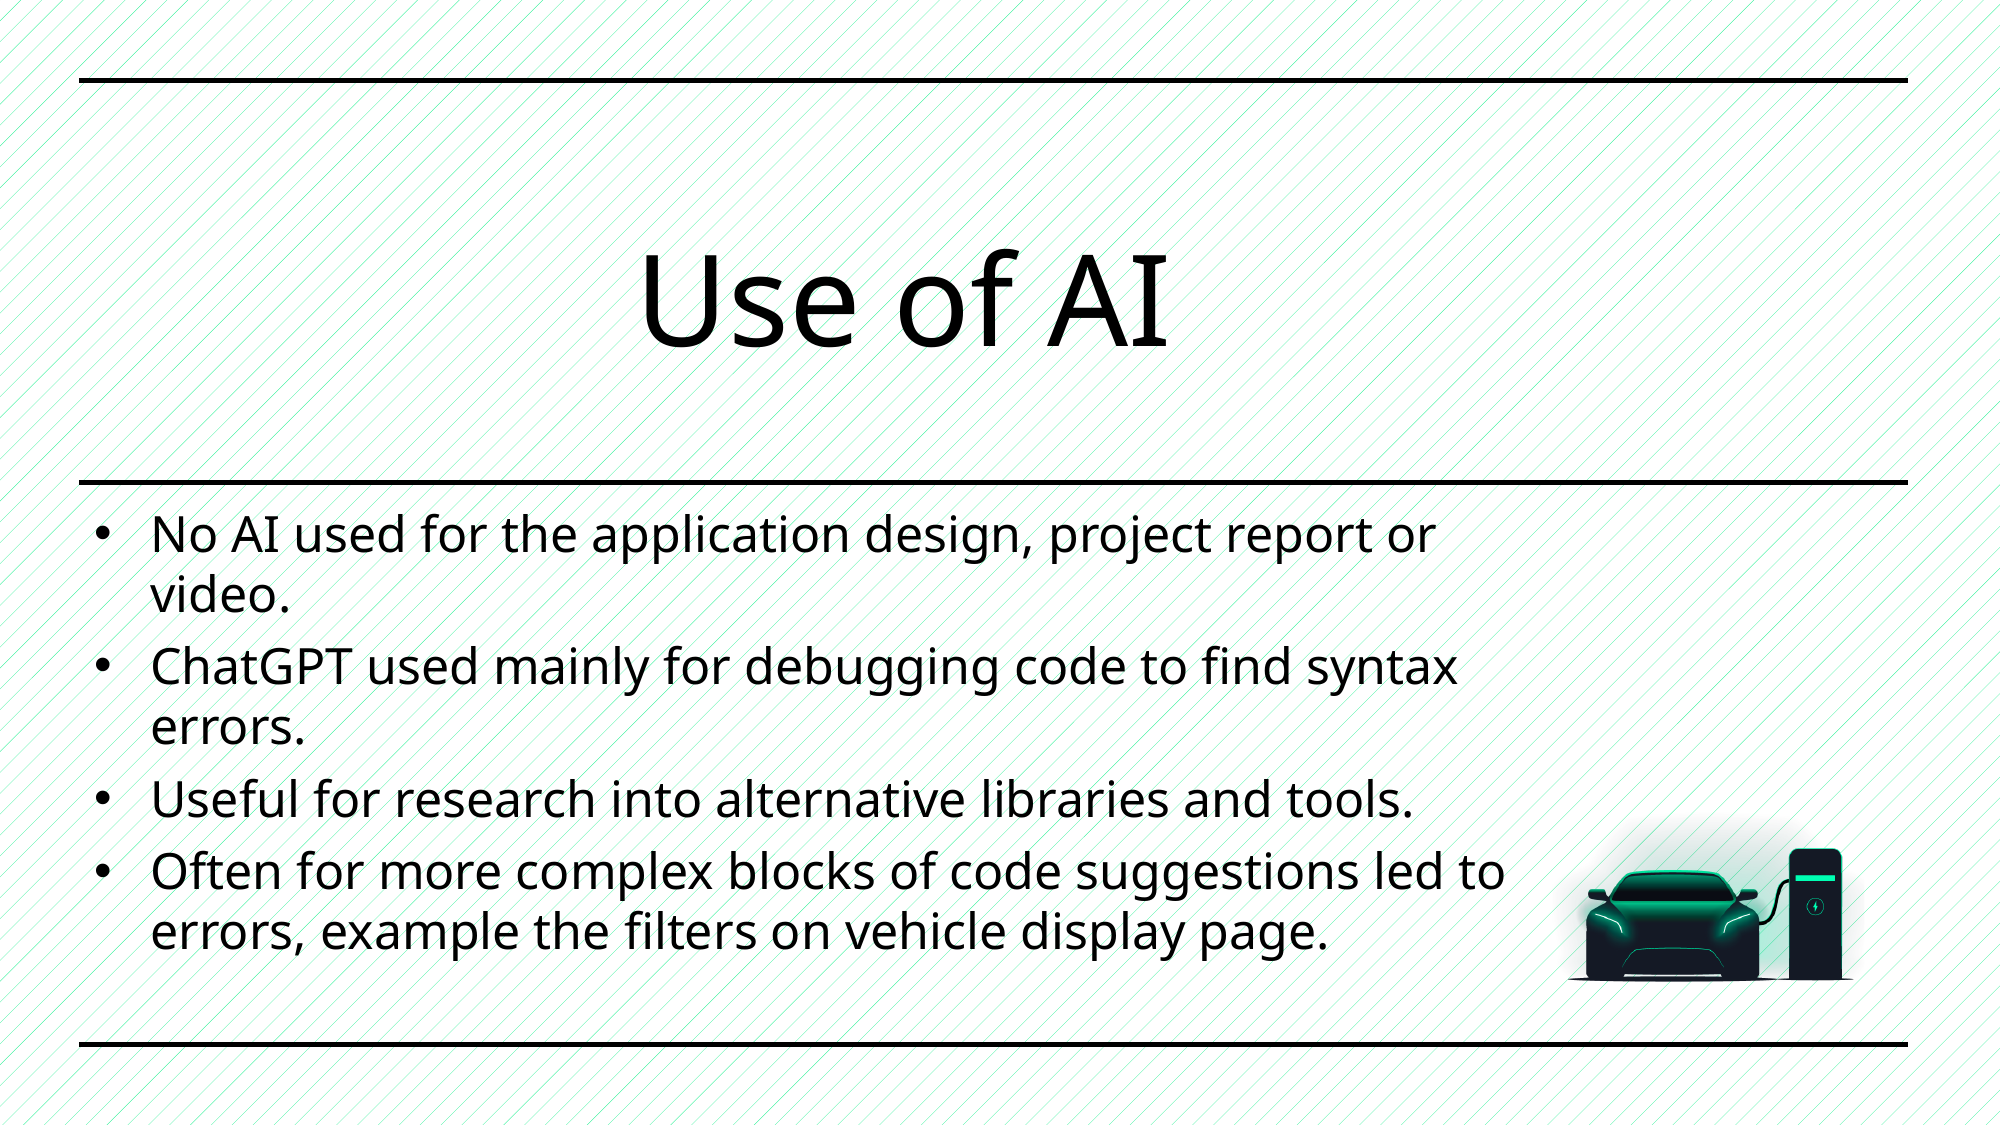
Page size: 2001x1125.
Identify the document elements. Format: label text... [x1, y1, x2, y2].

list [1552, 804, 1865, 999]
title Use of AI [79, 160, 1729, 451]
text_box [0, 0, 2000, 1125]
text_box No AI used for the application design, project report or video. ChatGPT used mainly for debugging code to find syntax errors. Useful for research into alternative libraries and tools. Often for more complex blocks of code suggestions led to errors, example the filters on vehicle display page. [79, 513, 1539, 1031]
